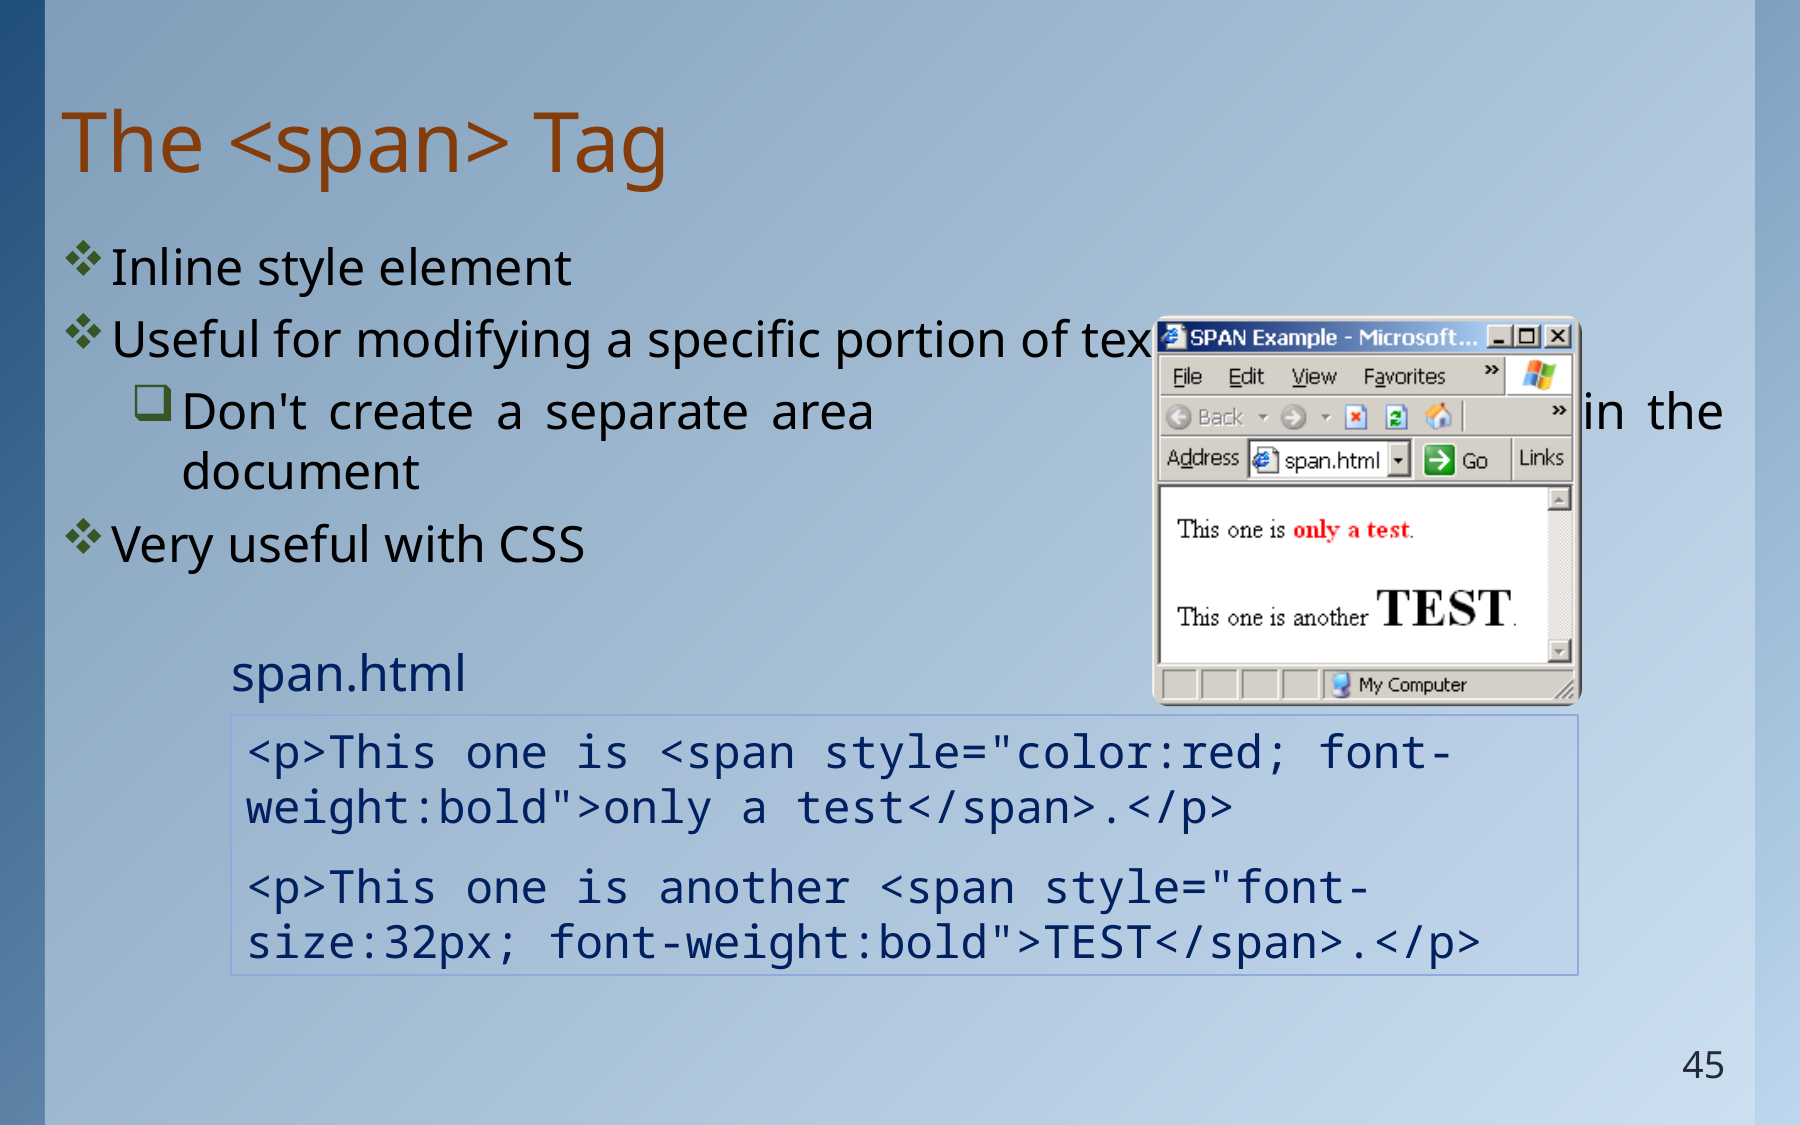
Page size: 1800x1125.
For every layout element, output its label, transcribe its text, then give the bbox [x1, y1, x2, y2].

text_box <p>This one is <span style="color:red; font-weight:bold">only a test</span>.</p> <p>This one is another <span style="font-size:32px; font-weight:bold">TEST</span>.</p> [230, 715, 1578, 975]
title The <span> Tag [40, 12, 1746, 200]
list Inline style element Useful for modifying a specific portion of text Don't create a separate area (paragraph) in the document Very useful with CSS [40, 224, 1746, 1025]
picture [1151, 315, 1582, 707]
slide_number 45 [1581, 1050, 1746, 1103]
text_box span.html [216, 615, 772, 710]
